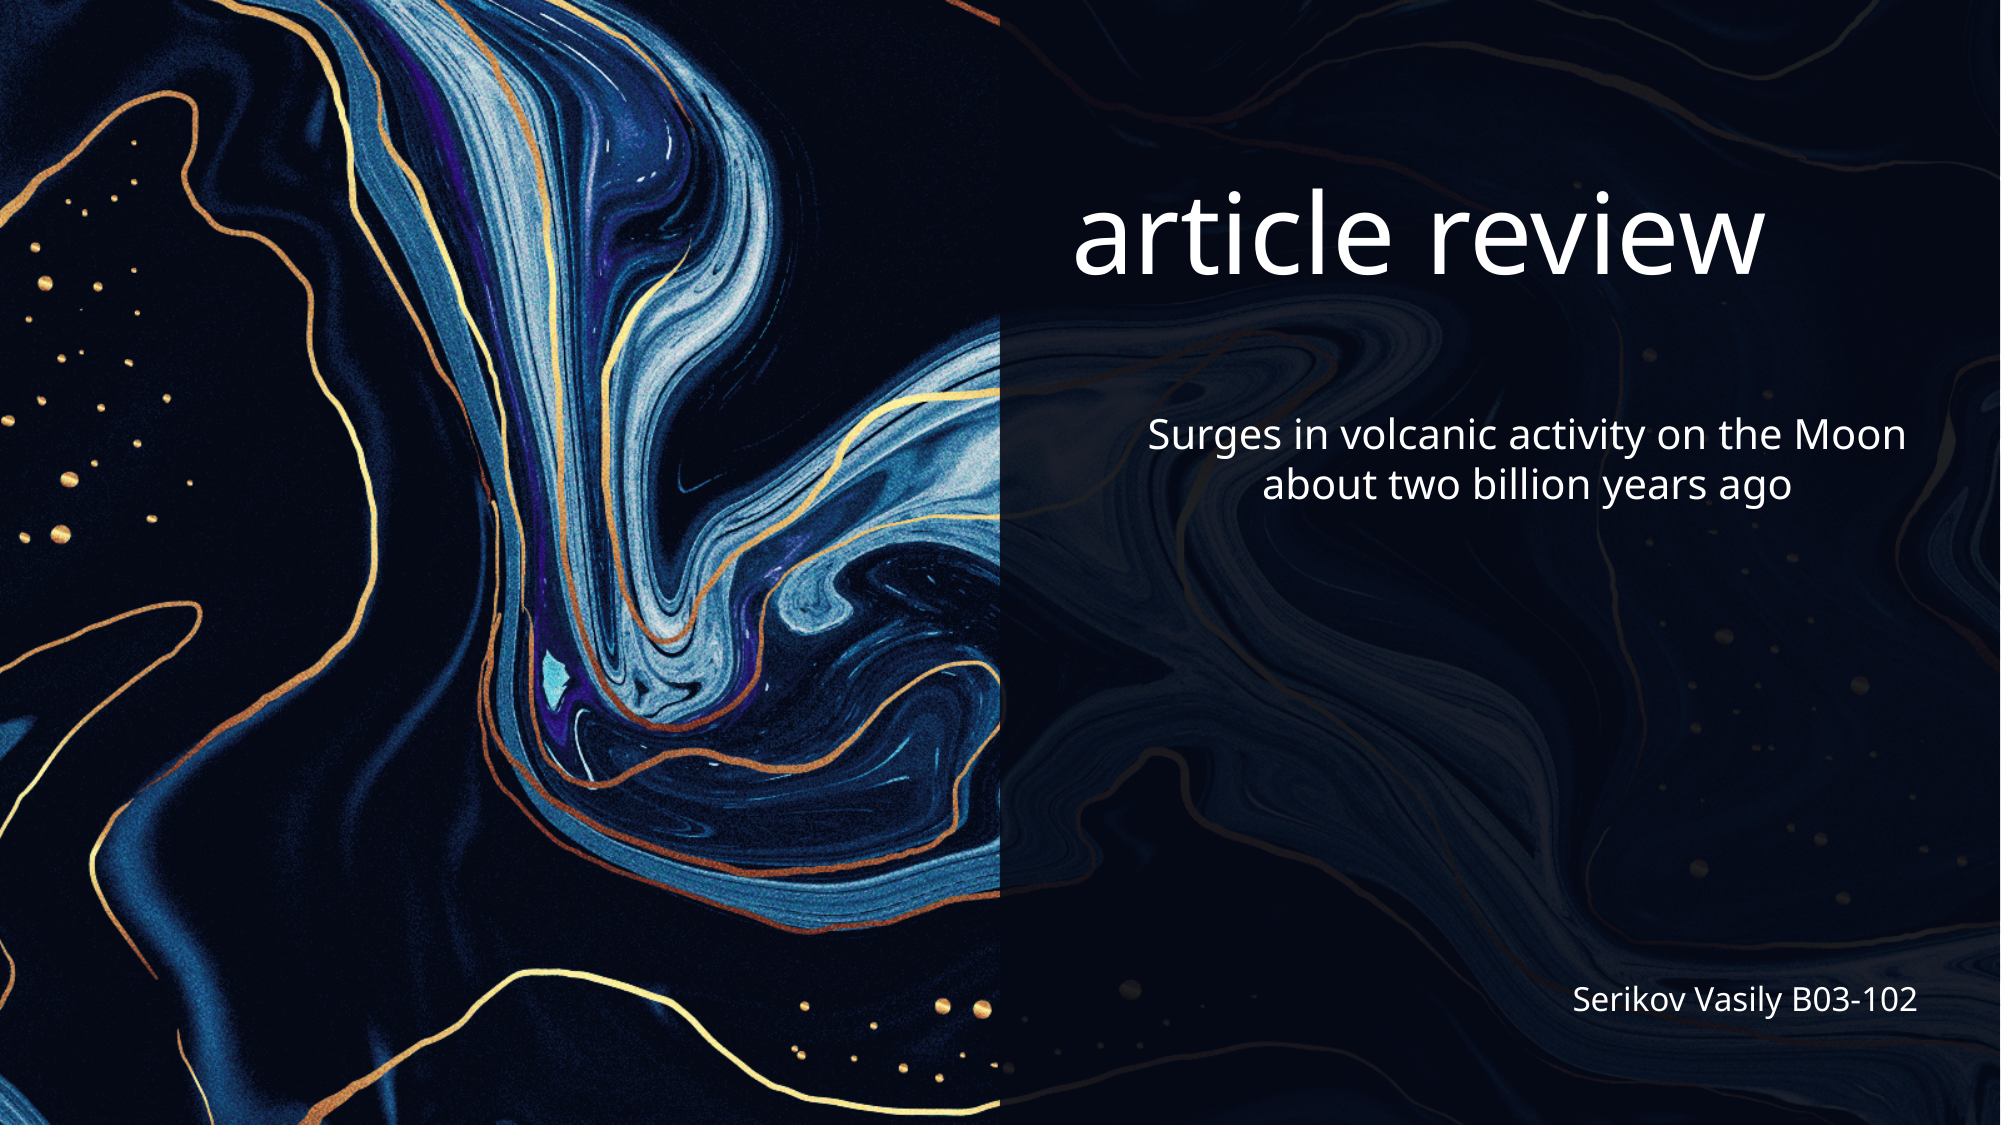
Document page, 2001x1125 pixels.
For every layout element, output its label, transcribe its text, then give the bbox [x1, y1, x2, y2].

text_box Surges in volcanic activity on the Moon about two billion years ago [1121, 400, 1934, 516]
text_box article review [970, 154, 1782, 304]
picture [0, 0, 999, 1125]
text_box Serikov Vasily B03-102 [1121, 970, 1934, 1025]
